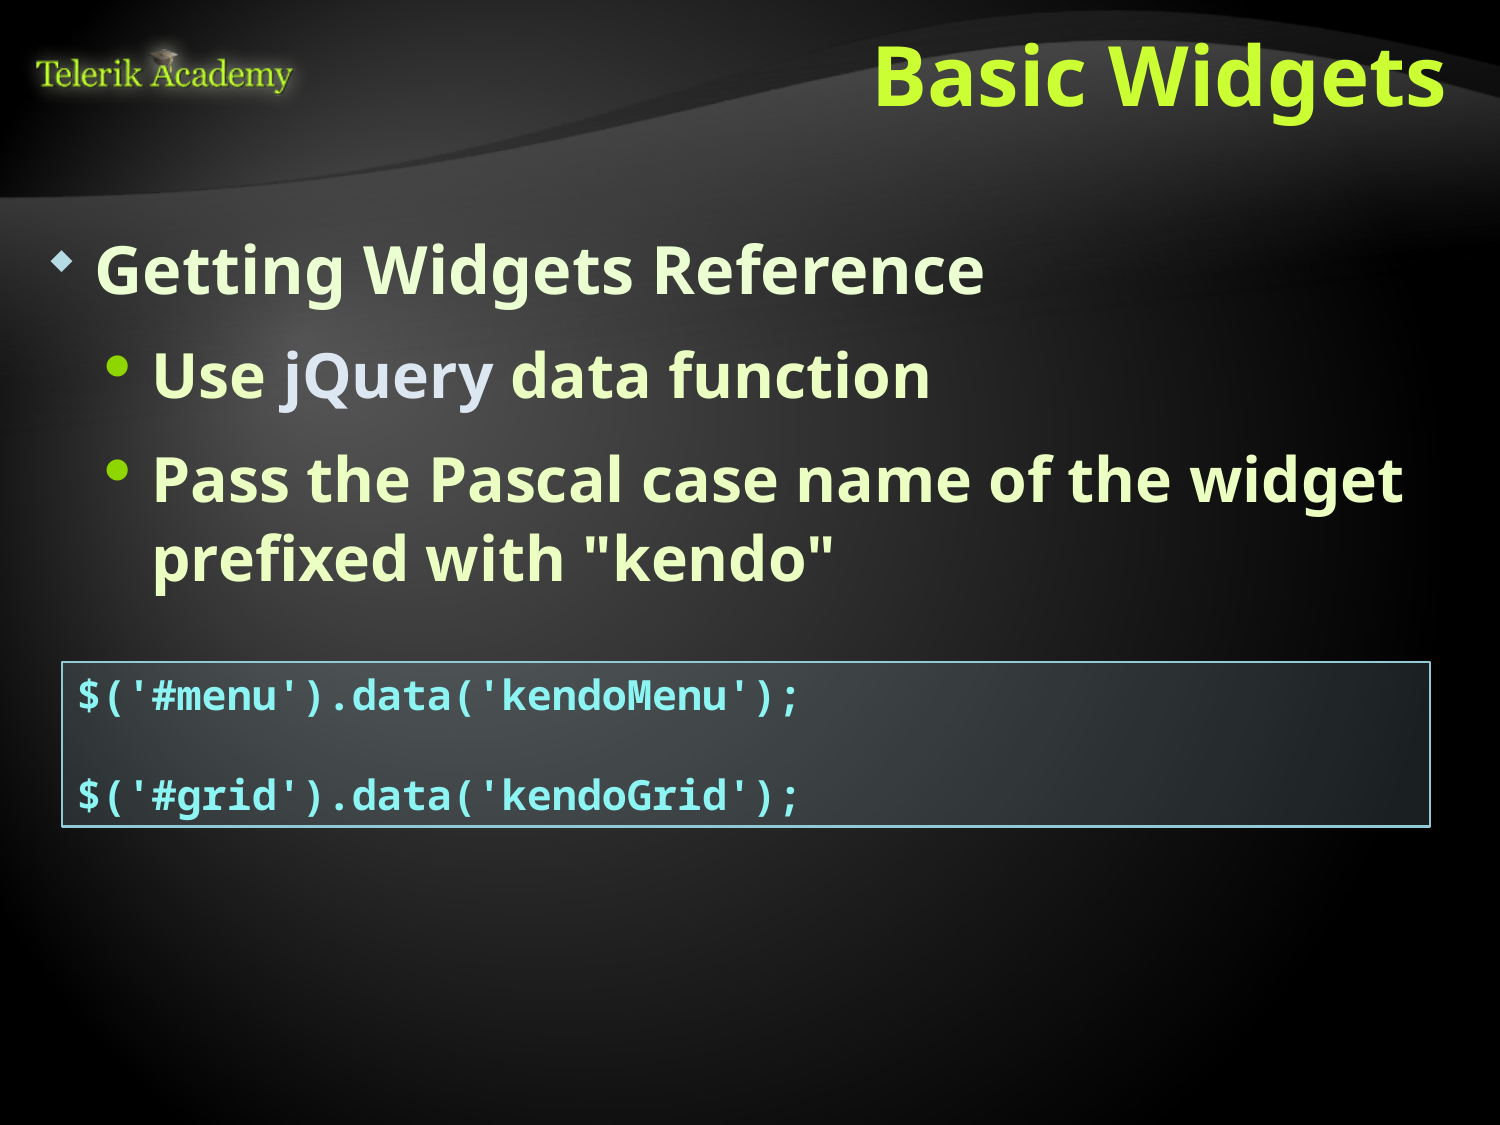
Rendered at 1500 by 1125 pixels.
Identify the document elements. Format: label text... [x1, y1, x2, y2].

list Getting Widgets Reference Use jQuery data function Pass the Pascal case name of the widget prefixed with "kendo" [33, 216, 1459, 1125]
title Basic Widgets [300, 12, 1463, 150]
text_box $('#menu').data('kendoMenu'); $('#grid').data('kendoGrid'); [61, 661, 1430, 827]
picture [0, 0, 1500, 1125]
